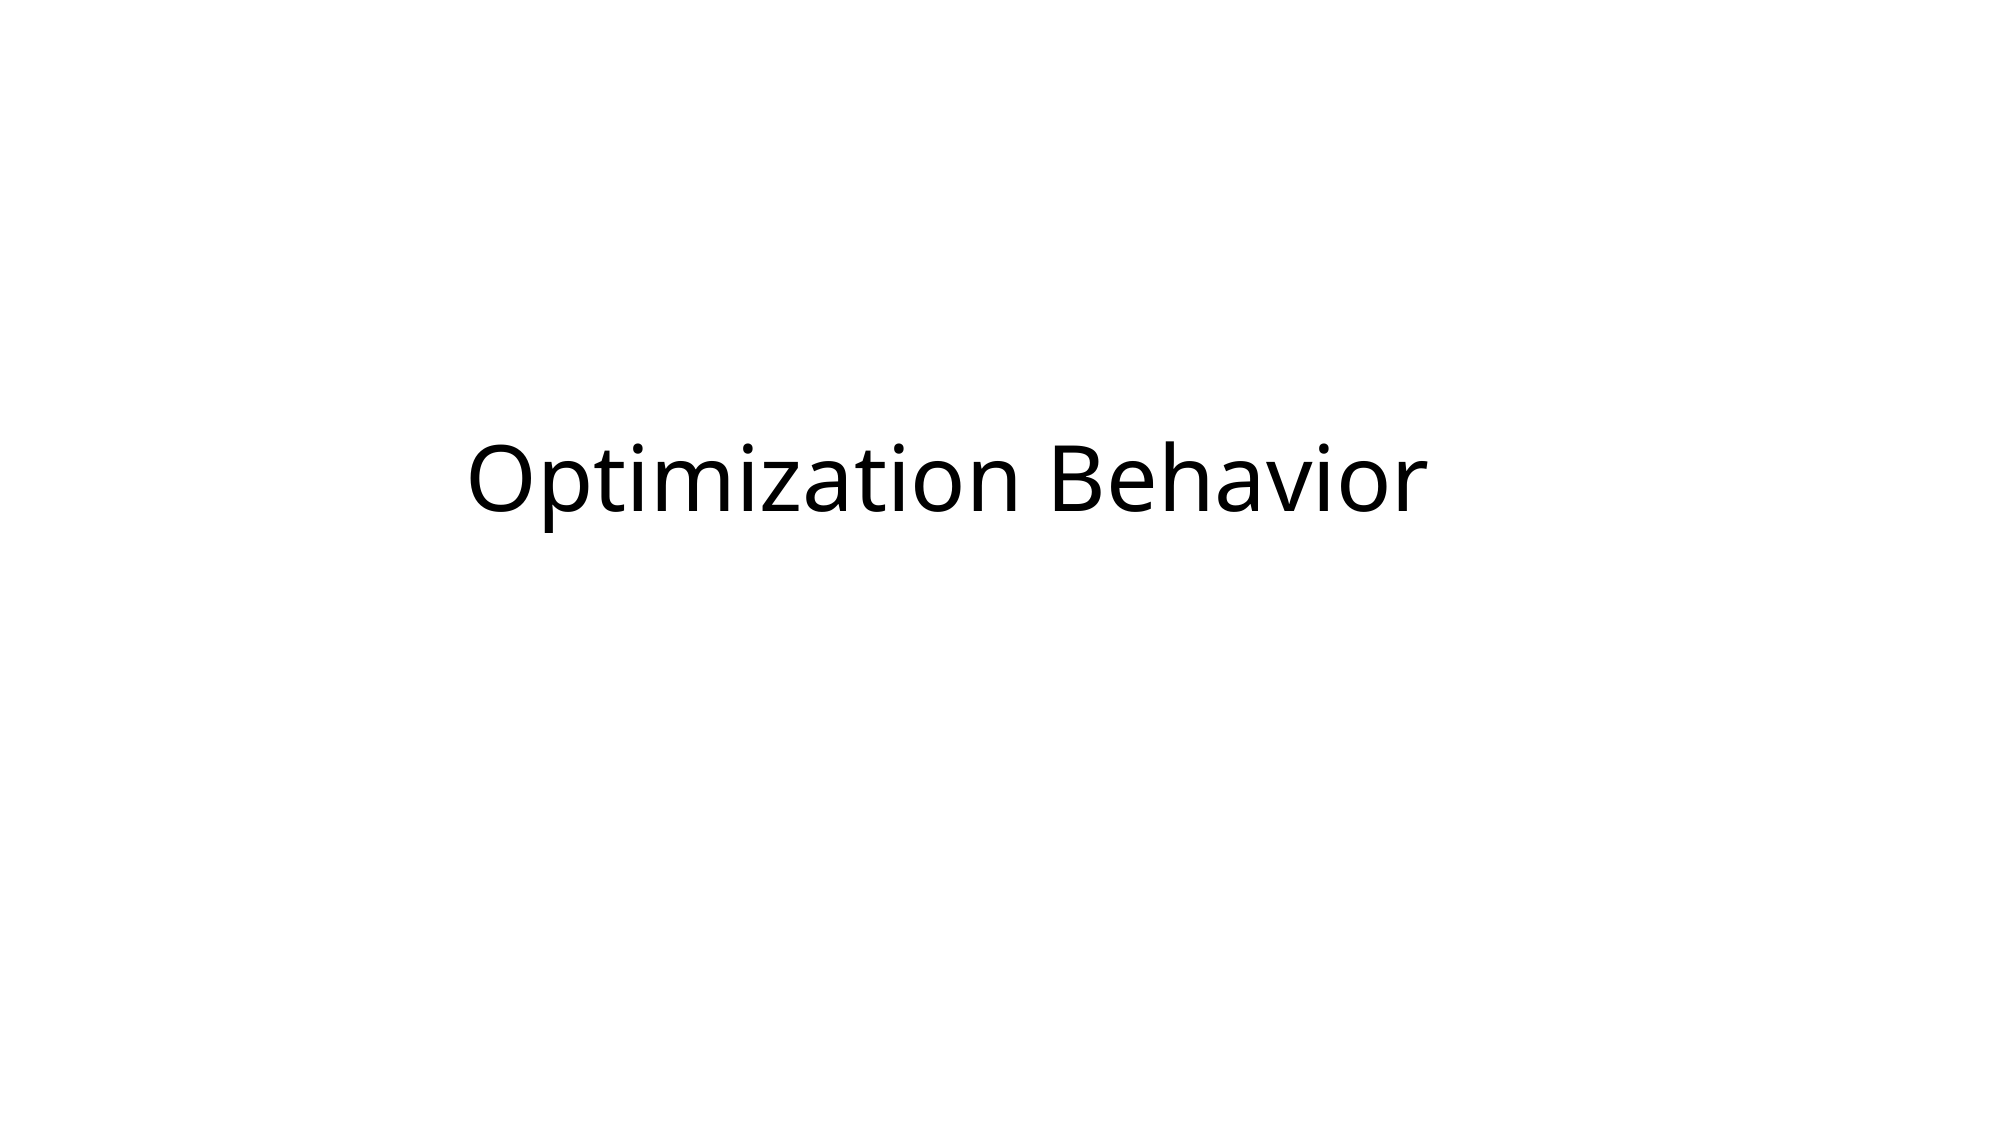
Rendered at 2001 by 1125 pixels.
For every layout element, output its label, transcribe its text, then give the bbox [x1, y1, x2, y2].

title Optimization Behavior [85, 373, 1811, 591]
